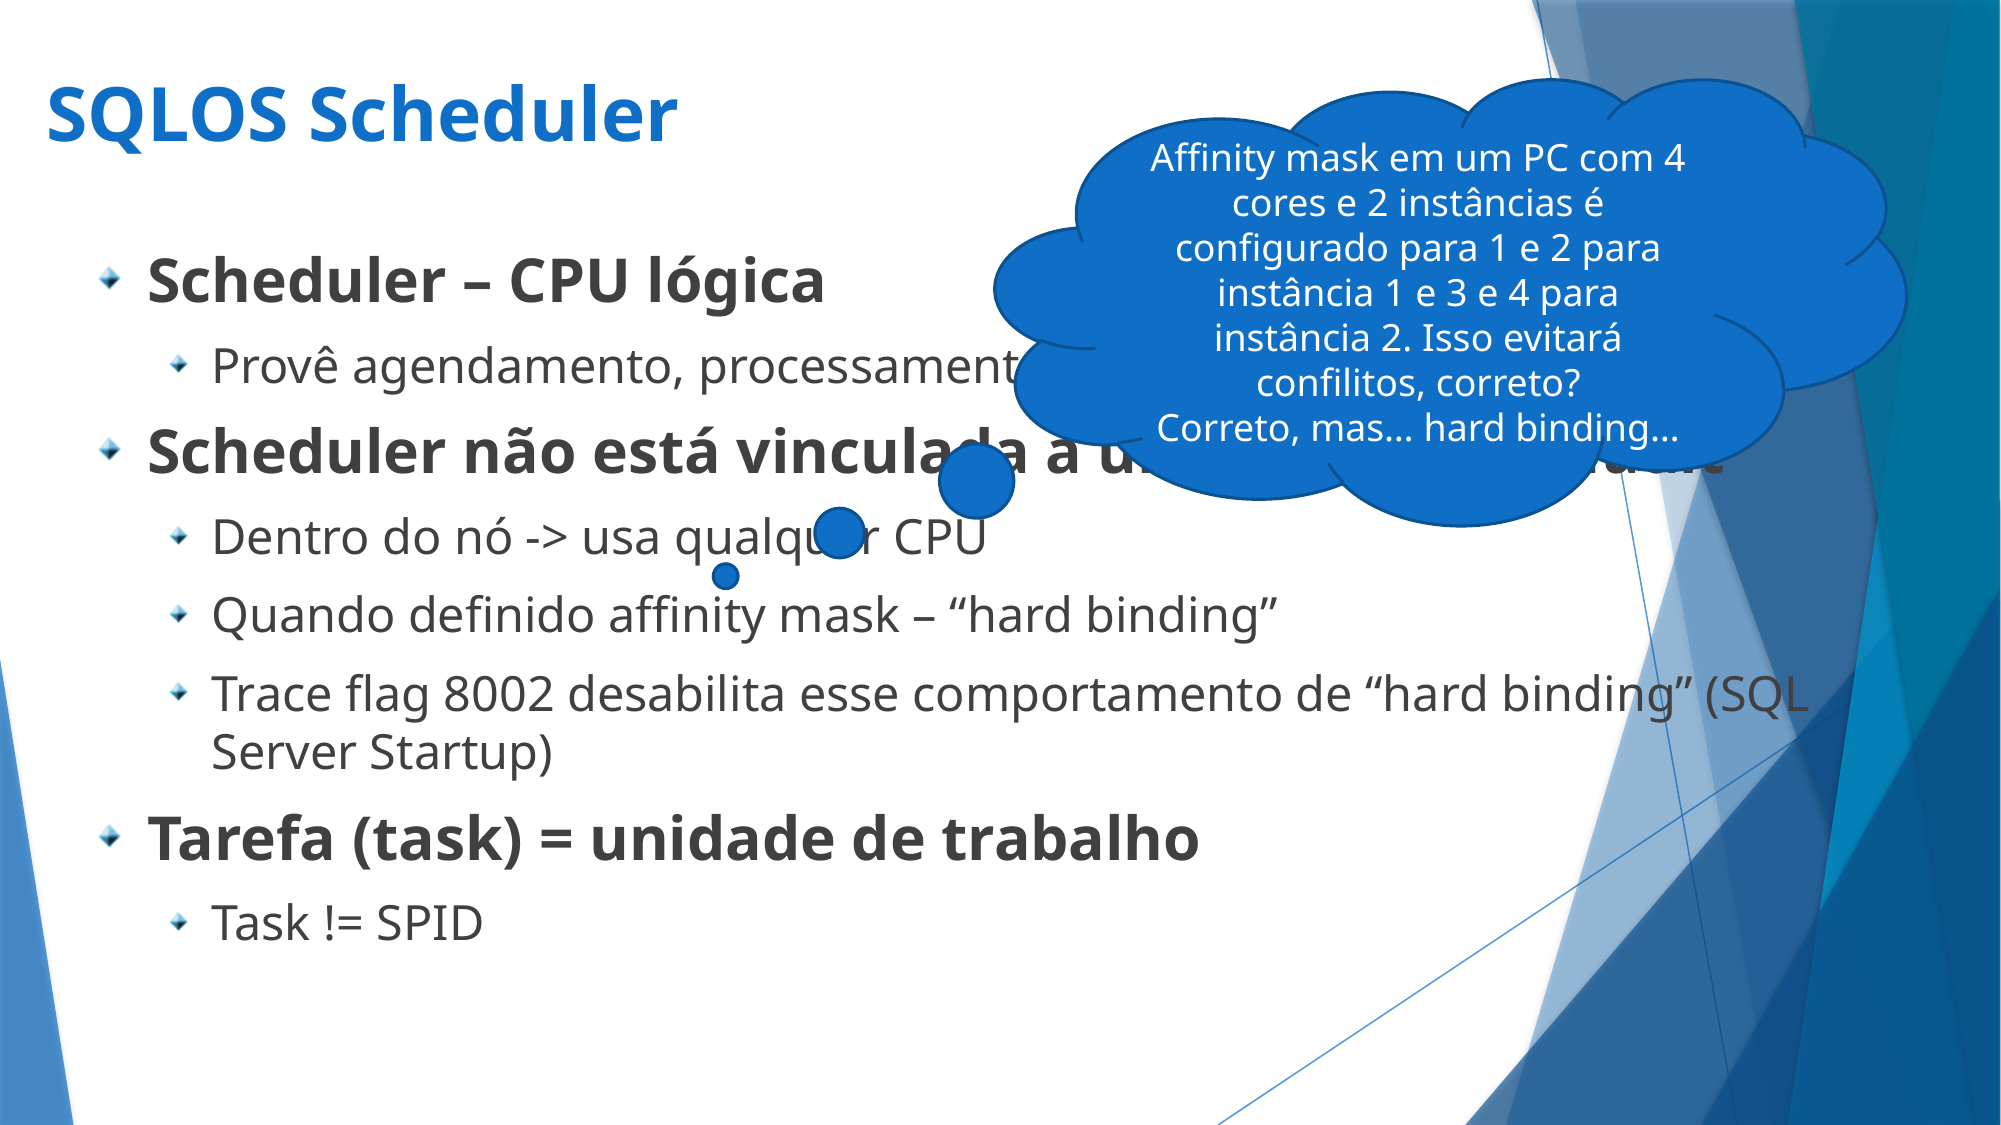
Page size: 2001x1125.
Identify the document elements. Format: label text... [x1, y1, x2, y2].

picture [165, 677, 192, 706]
picture [165, 907, 192, 936]
text_box Affinity mask em um PC com 4 cores e 2 instâncias é configurado para 1 e 2 para instância 1 e 3 e 4 para instância 2. Isso evitará confilitos, correto? Correto, mas… hard binding… [993, 78, 1909, 528]
title SQLOS Scheduler [31, 58, 2000, 176]
list Scheduler – CPU lógica Provê agendamento, processamento de I/O e sincronização. Scheduler não está vinculada a uma CPU por default Dentro do nó -> usa qualquer CPU Quando definido affinity mask – “hard binding” Trace flag 8002 desabilita esse comportamento de “hard binding” (SQL Server Startup) Tarefa (task) = unidade de trabalho Task != SPID [78, 234, 1907, 961]
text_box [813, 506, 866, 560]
picture [93, 818, 126, 854]
picture [93, 431, 126, 467]
picture [93, 260, 126, 296]
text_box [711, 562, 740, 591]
picture [165, 599, 192, 628]
picture [165, 349, 192, 378]
text_box Affinity mask em um PC com 4 cores e 2 instâncias é configurado para 1 e 2 para instância 1 e 3 e 4 para instância 2. Isso evitará confilitos, correto? Correto, mas… hard binding… [937, 442, 1016, 520]
picture [165, 521, 192, 550]
